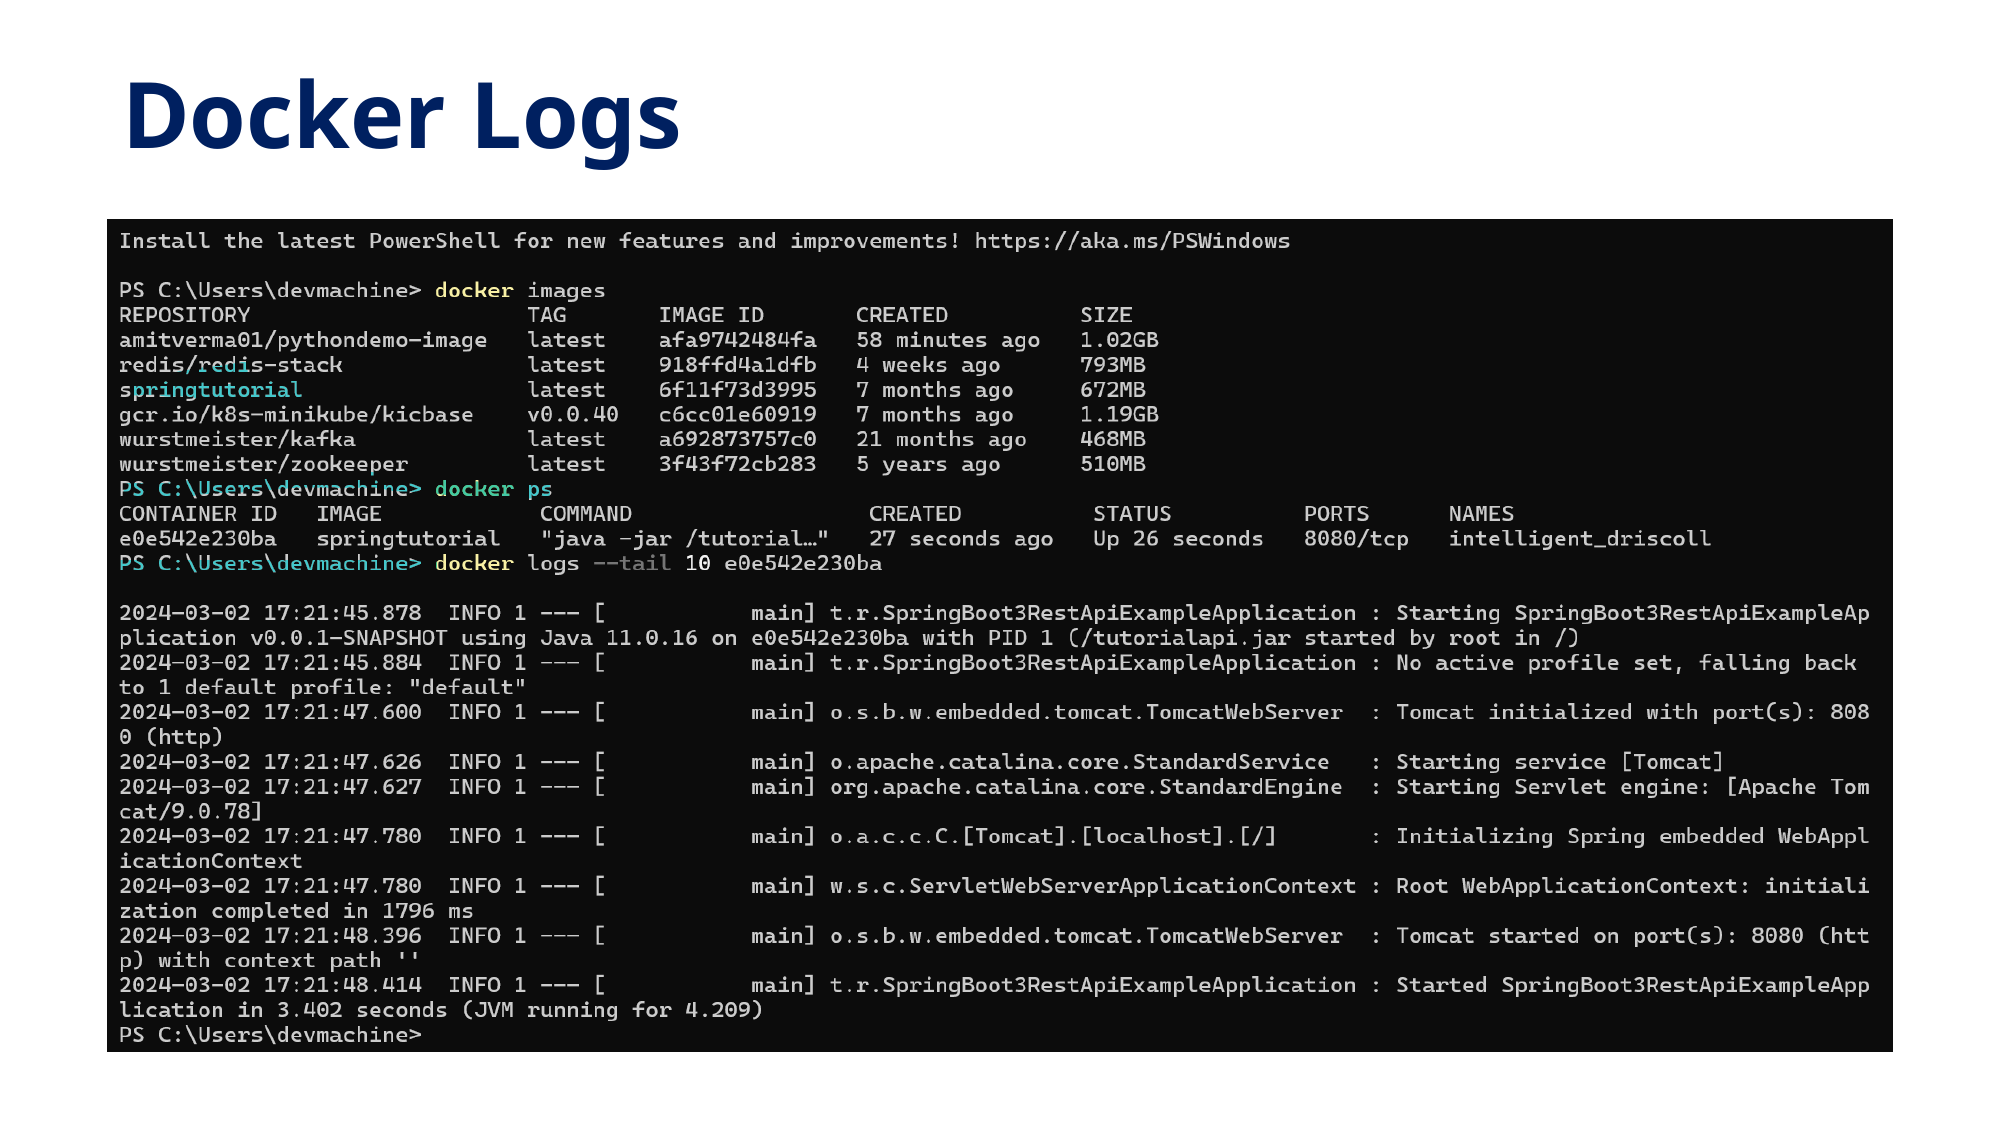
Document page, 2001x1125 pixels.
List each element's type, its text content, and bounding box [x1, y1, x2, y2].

title Docker Logs [107, 45, 1059, 193]
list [107, 219, 1893, 1052]
